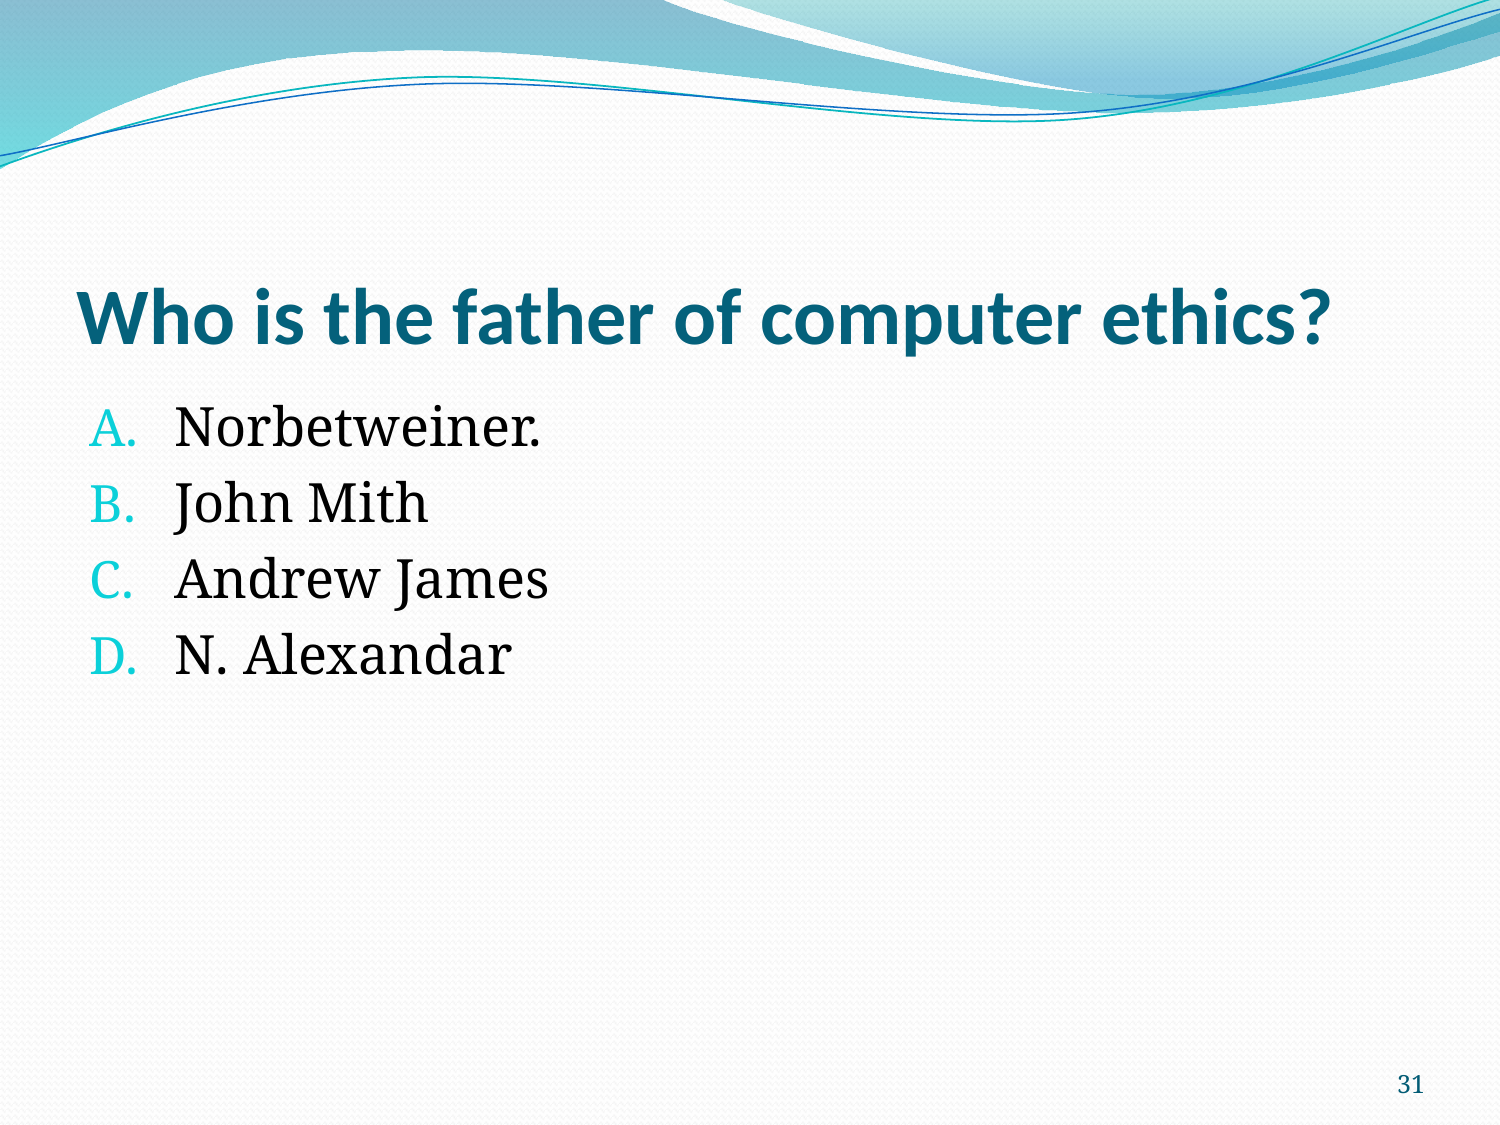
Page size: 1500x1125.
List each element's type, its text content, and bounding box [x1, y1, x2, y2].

title Who is the father of computer ethics? [76, 172, 1427, 361]
list Norbetweiner. John Mith Andrew James N. Alexandar [75, 385, 1425, 1038]
slide_number 31 [1299, 1042, 1425, 1103]
